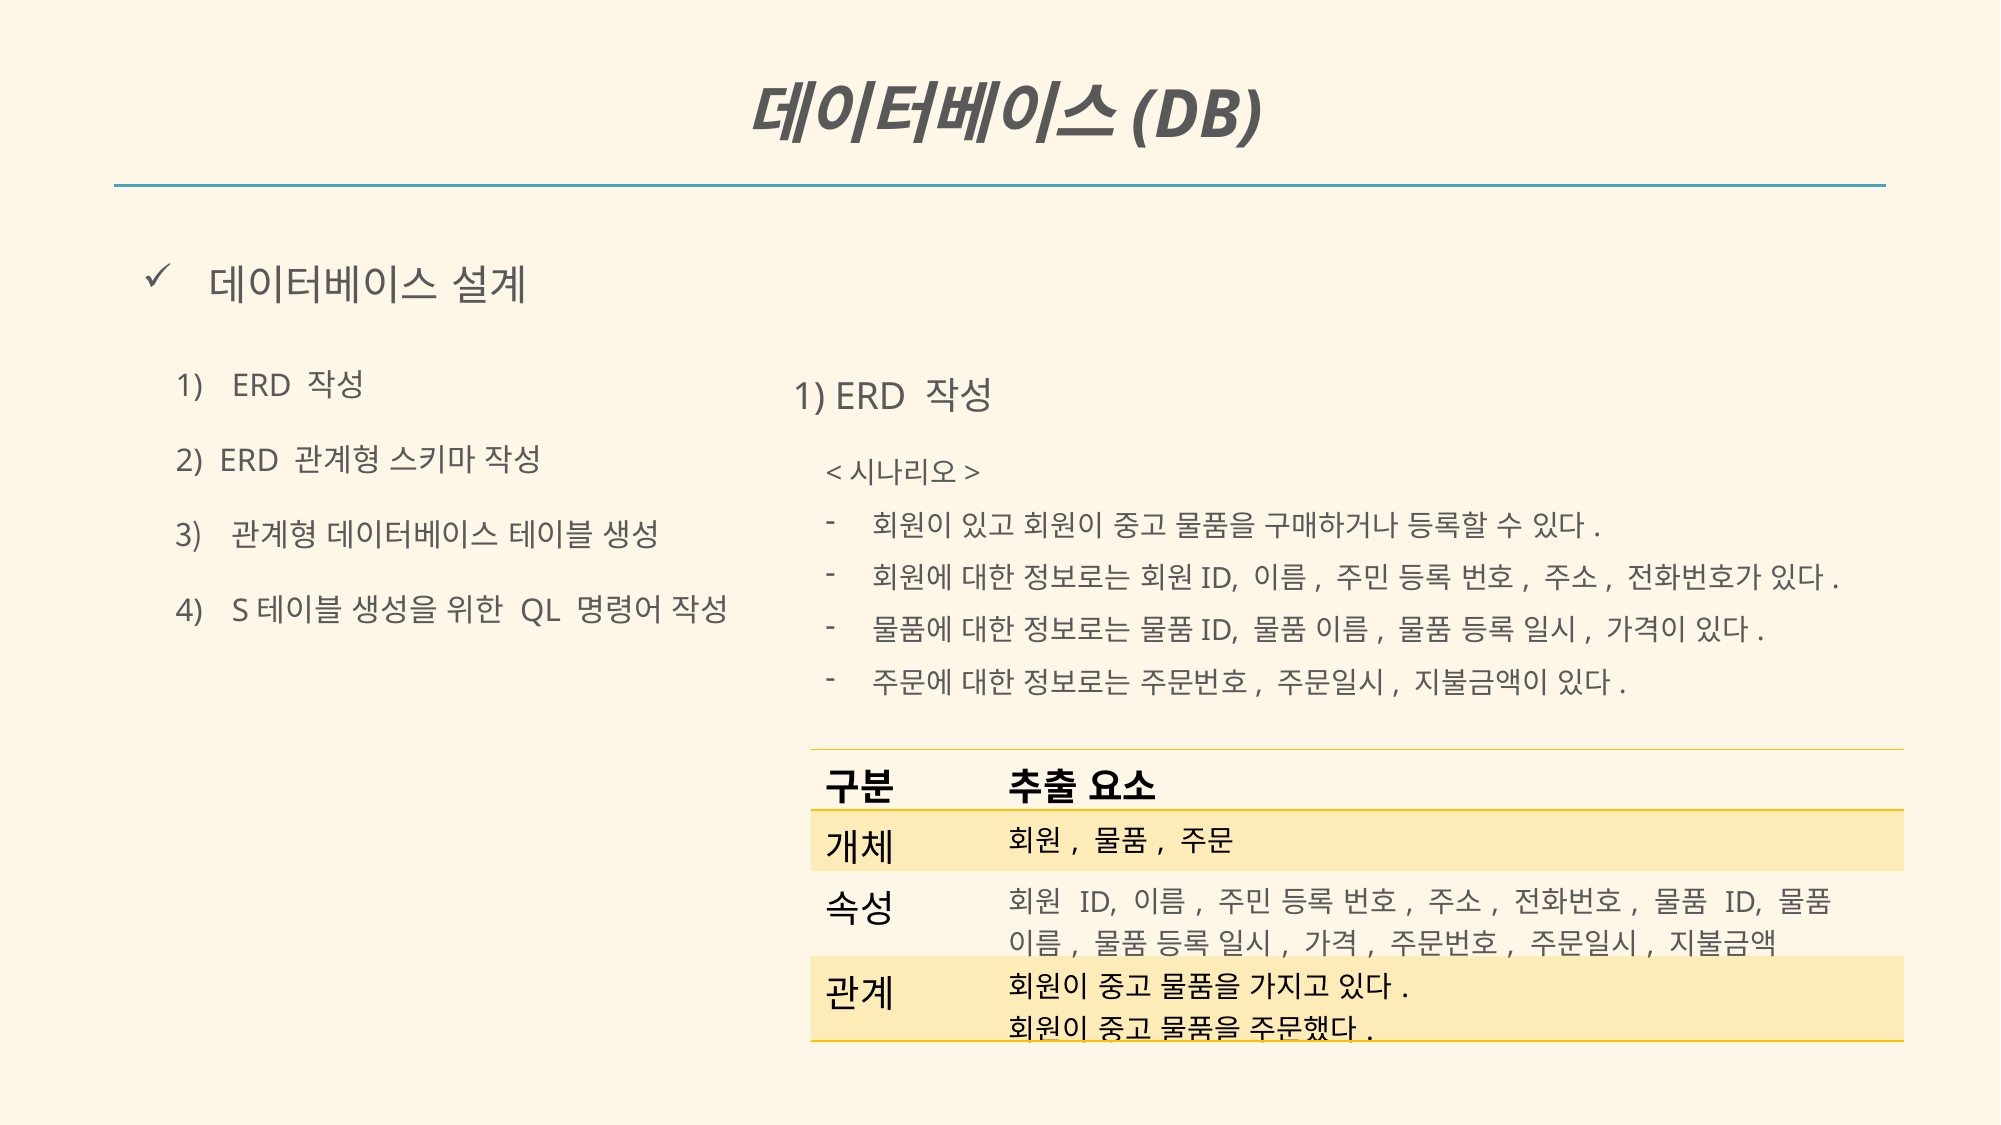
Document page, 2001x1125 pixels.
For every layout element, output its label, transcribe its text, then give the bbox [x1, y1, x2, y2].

table_cell 개체 [811, 811, 994, 871]
table_cell 회원, 물품, 주문 [994, 811, 1904, 871]
table_cell 관계 [811, 956, 994, 1040]
table_cell 회원 ID, 이름, 주민 등록 번호, 주소, 전화번호, 물품 ID, 물품 이름, 물품 등록 일시, 가격, 주문번호, 주문일시, 지불금액 [994, 871, 1904, 956]
text_box <시나리오> 회원이 있고 회원이 중고 물품을 구매하거나 등록할 수 있다. 회원에 대한 정보로는 회원ID, 이름, 주민 등록 번호, 주소, 전화번호가 있다. 물품에 대한 정보로는 물품ID, 물품 이름, 물품 등록 일시, 가격이 있다. 주문에 대한 정보로는 주문번호, 주문일시, 지불금액이 있다. [810, 429, 2000, 752]
table_cell 속성 [811, 871, 994, 956]
text_box 데이터베이스 설계 [127, 226, 544, 317]
table_cell 회원이 중고 물품을 가지고 있다. 회원이 중고 물품을 주문했다. [994, 956, 1904, 1040]
text_box 데이터베이스(DB) [566, 23, 1444, 158]
text_box 1) ERD 작성 [777, 319, 1010, 425]
table_header 추출 요소 [994, 750, 1904, 809]
table_header 구분 [811, 750, 994, 809]
text_box ERD 작성 2) ERD 관계형 스키마 작성 관계형 데이터베이스 테이블 생성 S테이블 생성을 위한 QL 명령어 작성 [160, 320, 902, 680]
